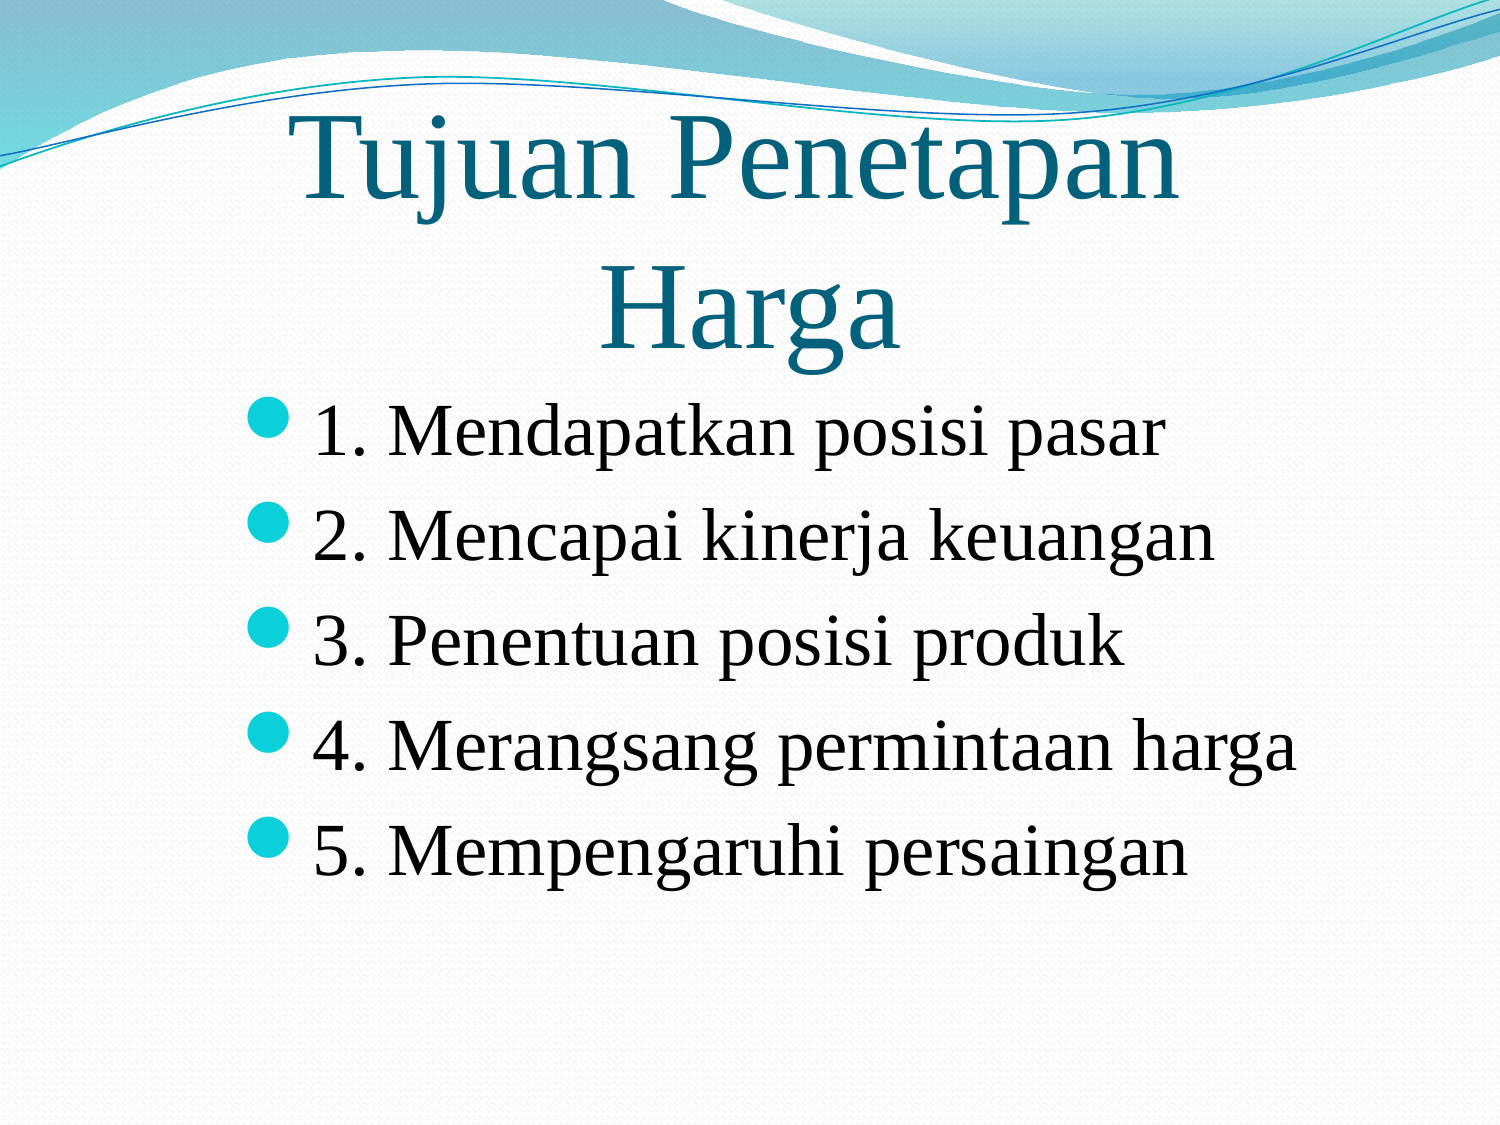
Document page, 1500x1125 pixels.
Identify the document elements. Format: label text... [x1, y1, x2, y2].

list 1. Mendapatkan posisi pasar 2. Mencapai kinerja keuangan 3. Penentuan posisi produk 4. Merangsang permintaan harga 5. Mempengaruhi persaingan [226, 373, 1353, 953]
title Tujuan Penetapan Harga [75, 115, 1425, 374]
